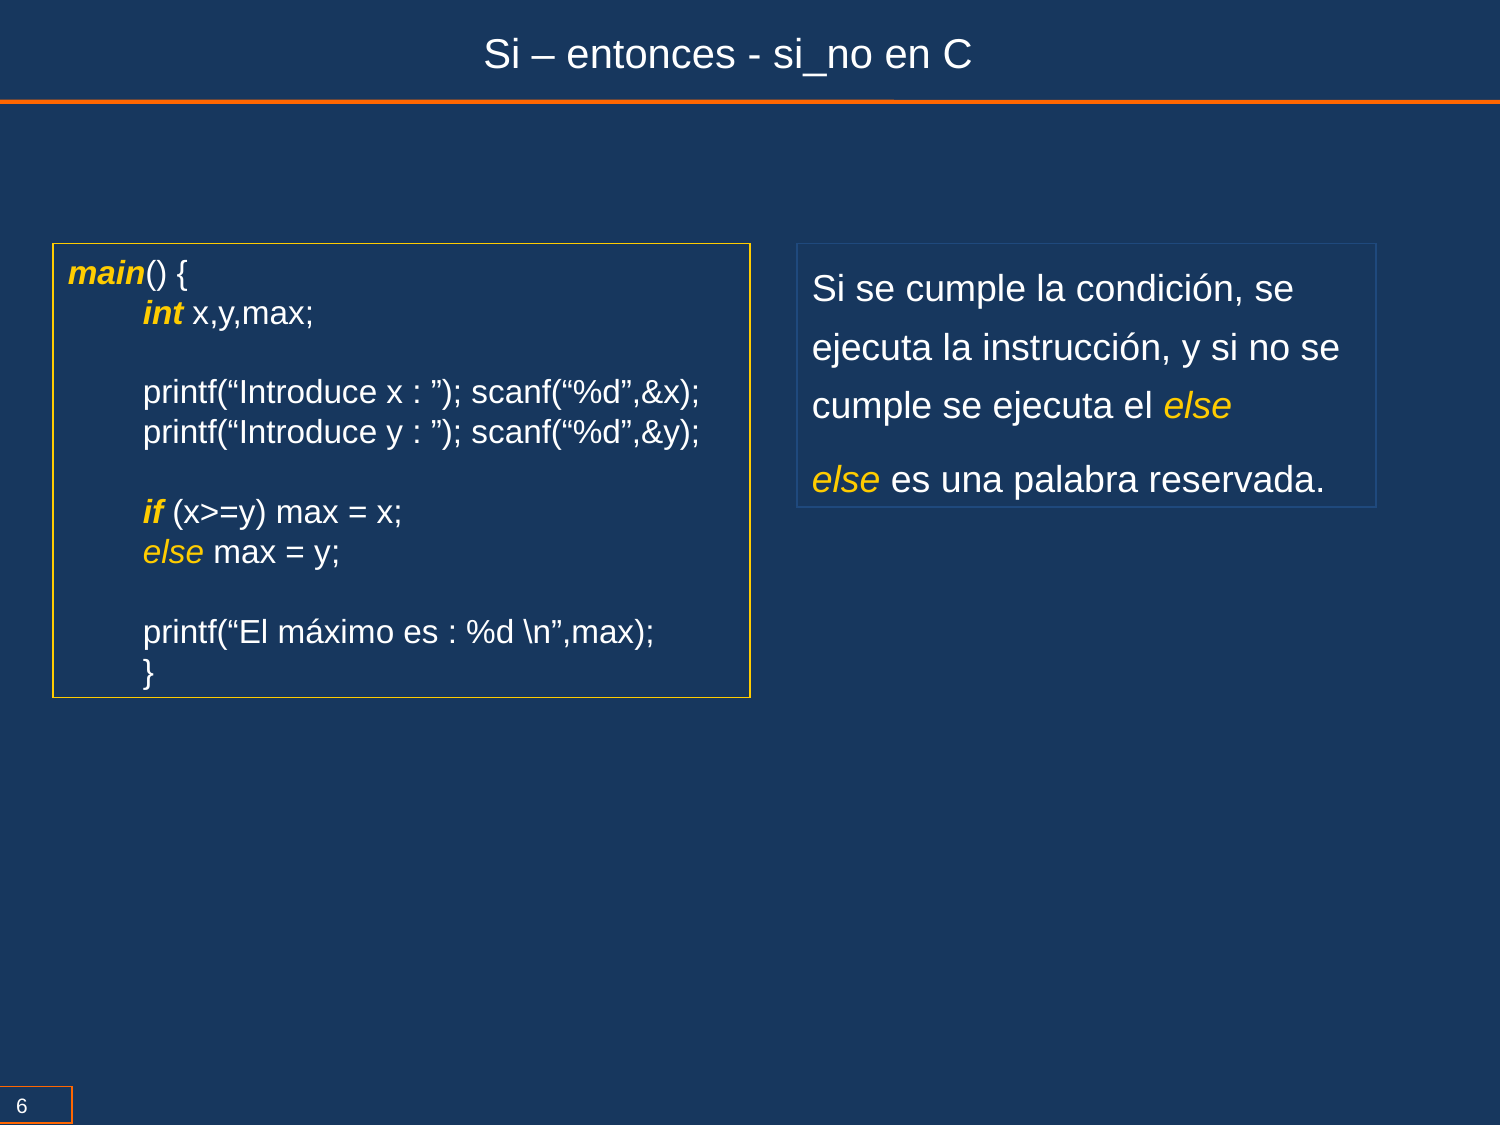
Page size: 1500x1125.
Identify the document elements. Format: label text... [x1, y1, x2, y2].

text_box Si se cumple la condición, se ejecuta la instrucción, y si no se cumple se ejecuta el else else es una palabra reservada. [797, 243, 1376, 508]
text_box main() { int x,y,max; printf(“Introduce x : ”); scanf(“%d”,&x); printf(“Introduce y : ”); scanf(“%d”,&y); if (x>=y) max = x; else max = y; printf(“El máximo es : %d \n”,max); } [53, 243, 750, 698]
text_box Si – entonces - si_no en C [468, 19, 988, 84]
